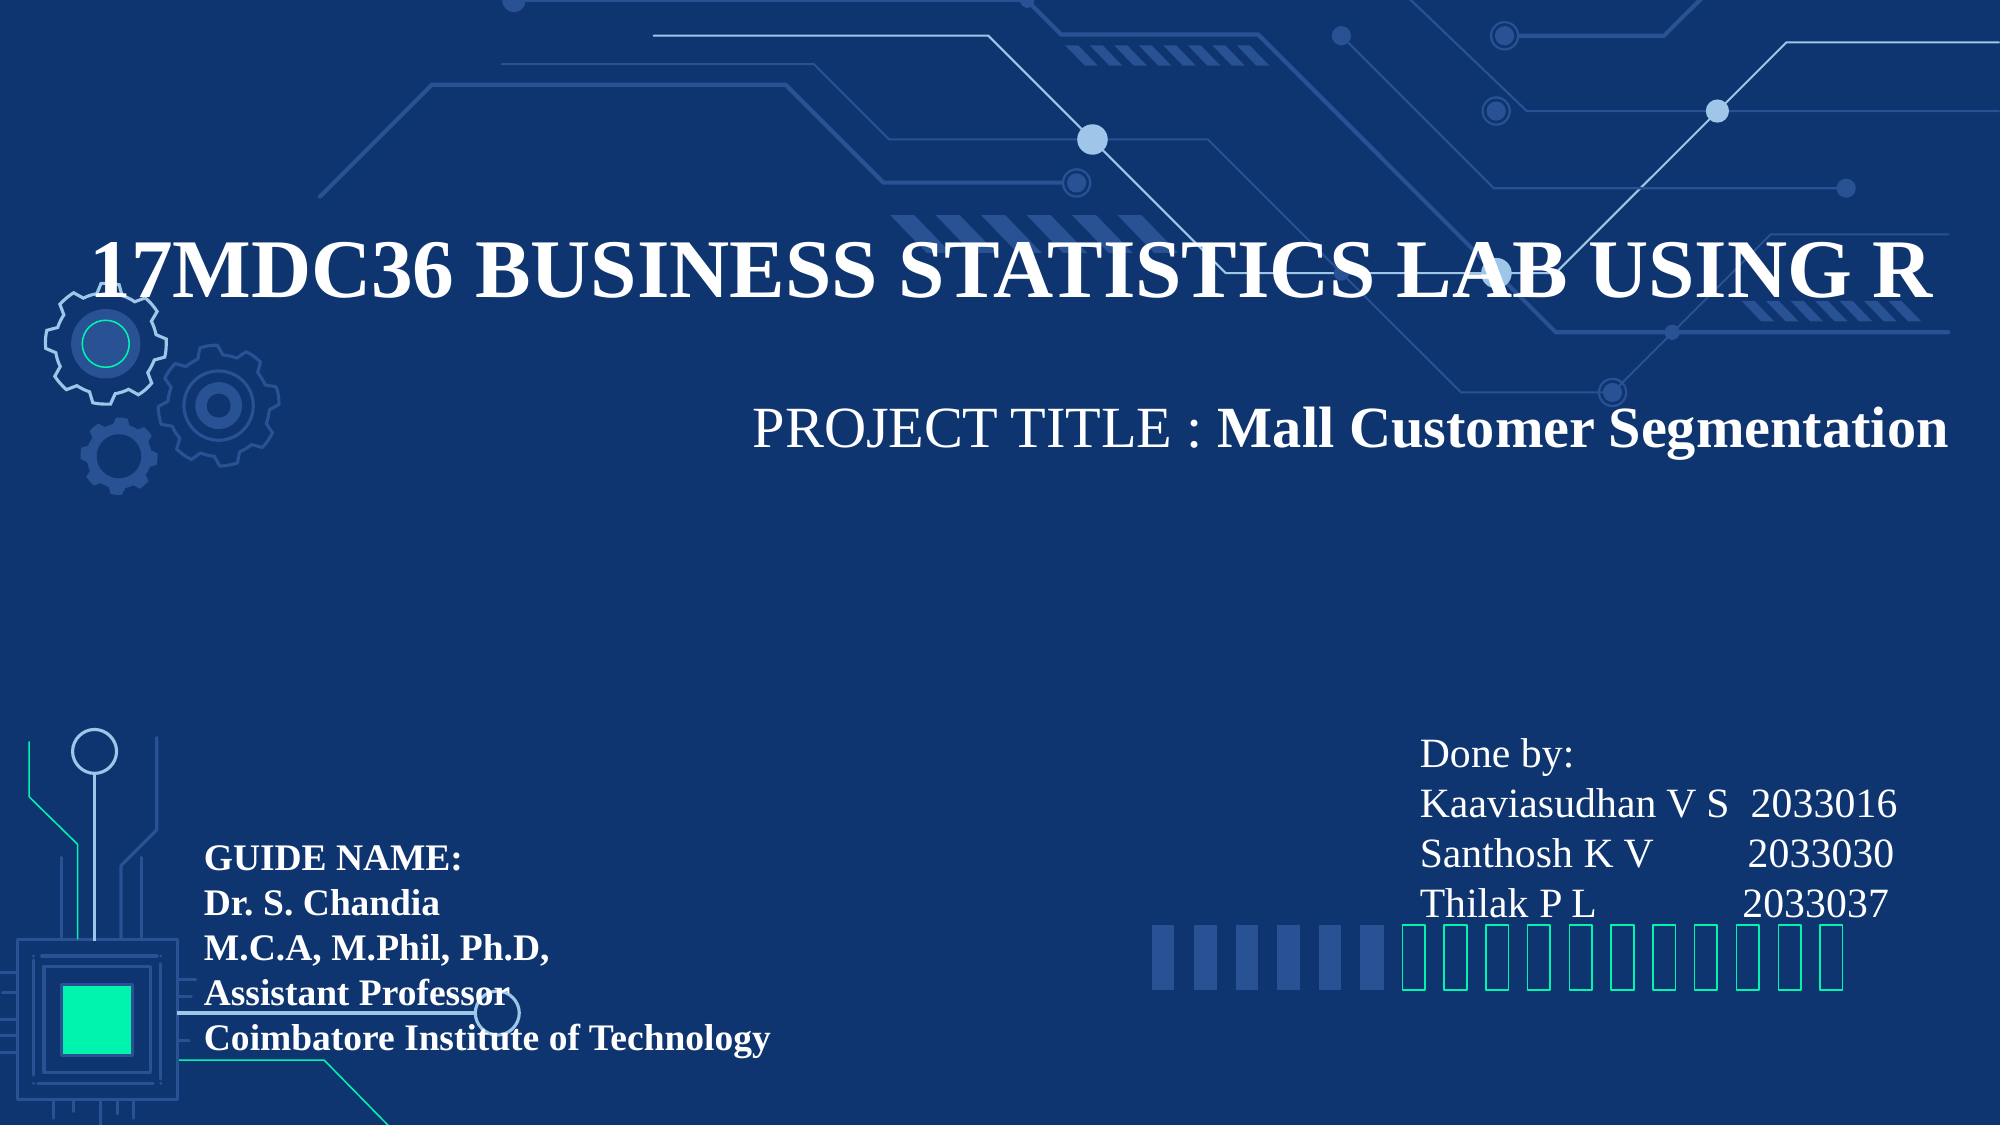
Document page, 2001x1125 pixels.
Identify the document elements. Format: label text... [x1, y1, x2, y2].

text_box GUIDE NAME: Dr. S. Chandia M.C.A, M.Phil, Ph.D, Assistant Professor Coimbatore Institute of Technology [189, 825, 859, 1066]
subtitle Done by: Kaaviasudhan V S 2033016 Santhosh K V 2033030 Thilak P L 2033037 [1398, 722, 2000, 929]
title 17MDC36 BUSINESS STATISTICS LAB USING R [0, 149, 2000, 281]
text_box PROJECT TITLE : Mall Customer Segmentation [738, 381, 2000, 502]
